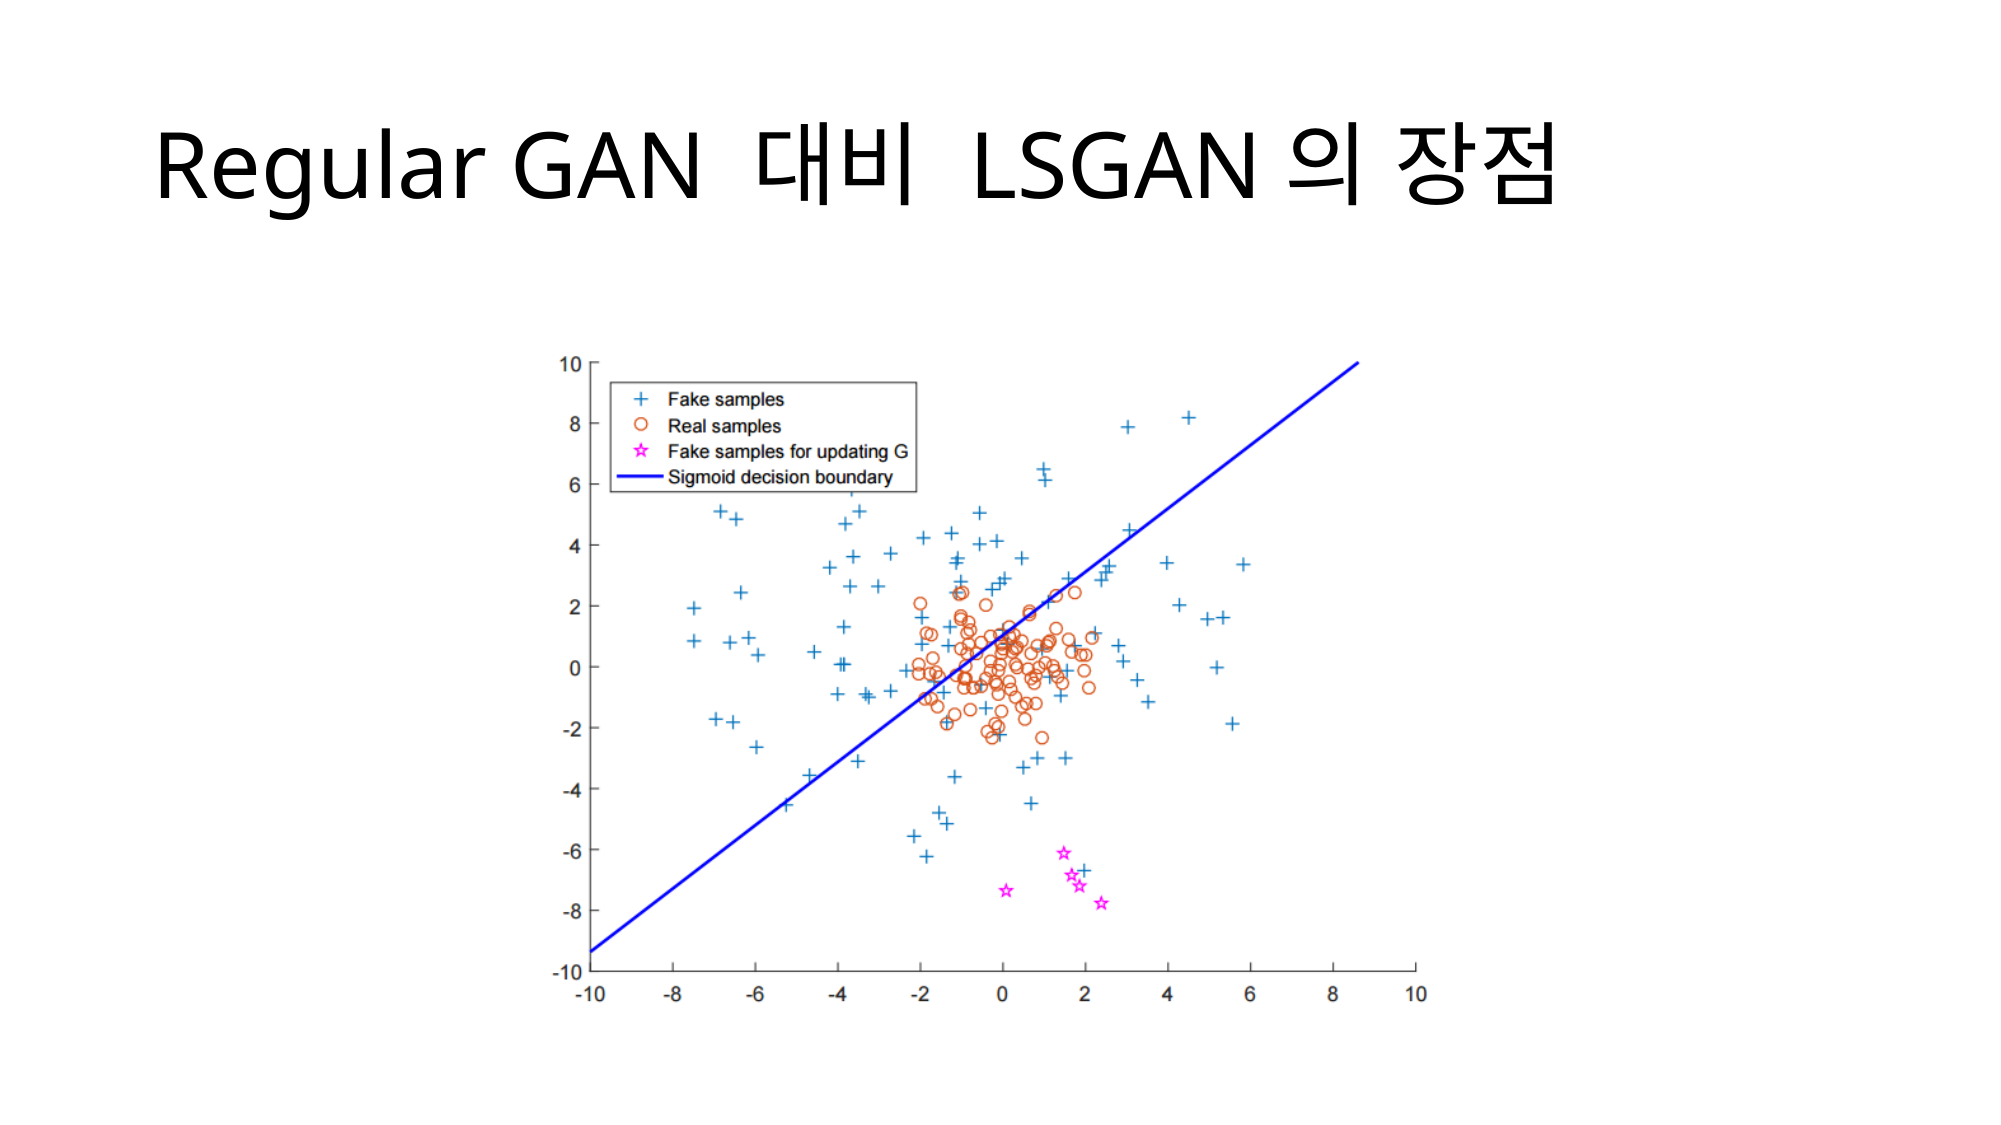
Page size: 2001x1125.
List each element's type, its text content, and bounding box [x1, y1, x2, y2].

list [538, 299, 1461, 1014]
title Regular GAN 대비 LSGAN의 장점 [137, 59, 1863, 278]
